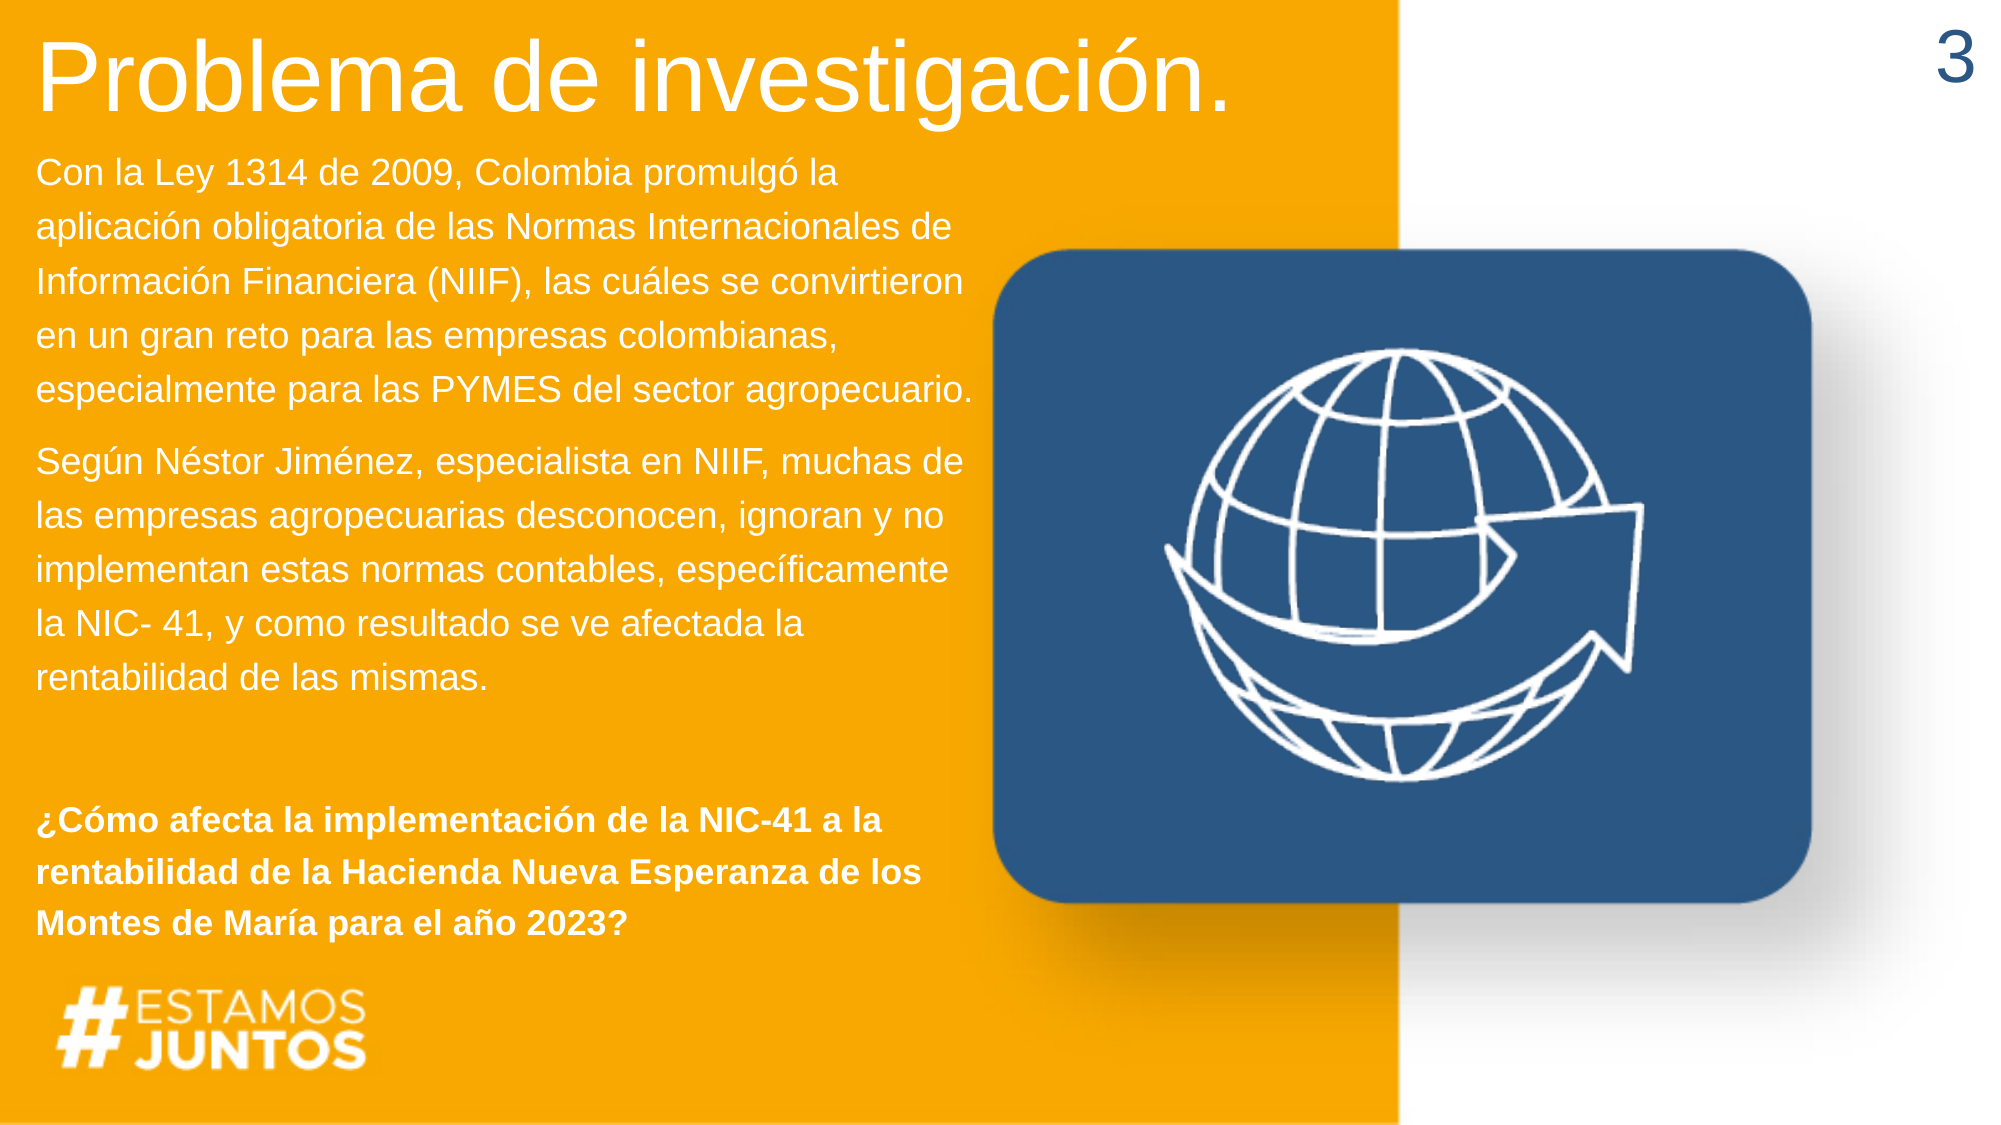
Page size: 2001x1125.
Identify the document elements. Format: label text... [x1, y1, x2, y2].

picture [0, 0, 2001, 1125]
text_box 3 [1919, 0, 2000, 105]
text_box Con la Ley 1314 de 2009, Colombia promulgó la aplicación obligatoria de las Normas Internacionales de Información Financiera (NIIF), las cuáles se convirtieron en un gran reto para las empresas colombianas, especialmente para las PYMES del sector agropecuario. Según Néstor Jiménez, especialista en NIIF, muchas de las empresas agropecuarias desconocen, ignoran y no implementan estas normas contables, específicamente la NIC- 41, y como resultado se ve afectada la rentabilidad de las mismas. ¿Cómo afecta la implementación de la NIC-41 a la rentabilidad de la Hacienda Nueva Esperanza de los Montes de María para el año 2023? [20, 131, 1000, 994]
title Problema de investigación. [20, 27, 1644, 141]
